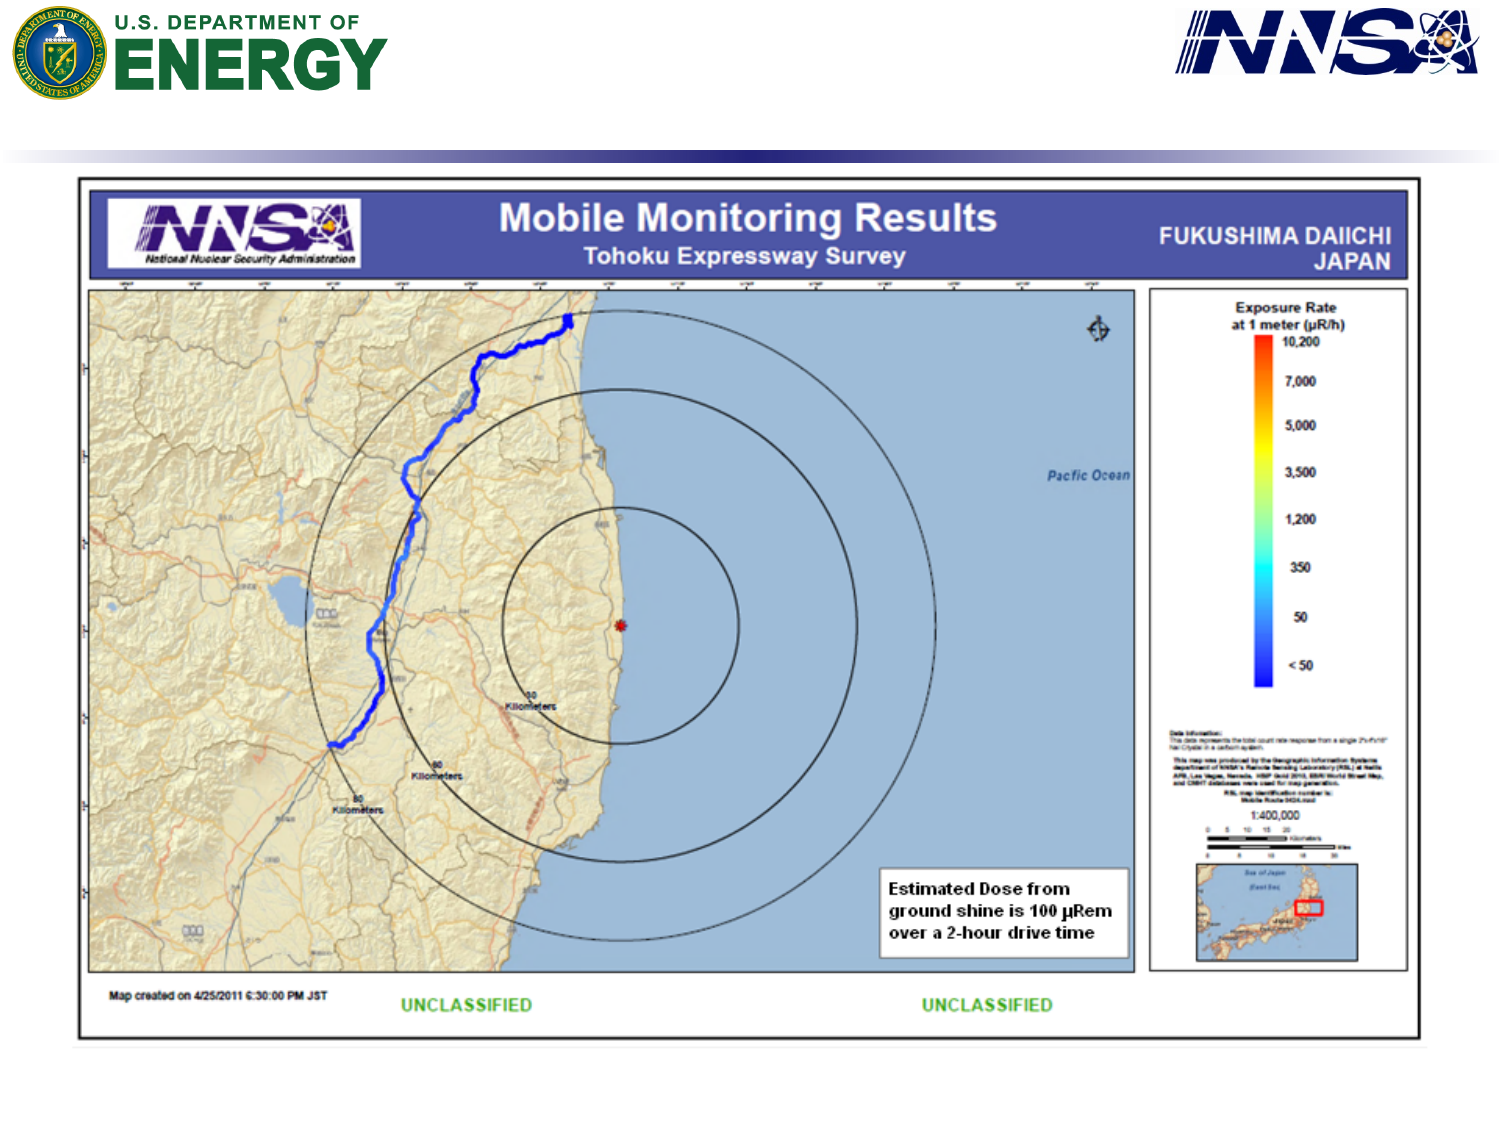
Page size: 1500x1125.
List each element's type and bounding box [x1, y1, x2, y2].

picture [12, 5, 388, 100]
picture [1175, 8, 1480, 75]
picture [70, 174, 1429, 1051]
